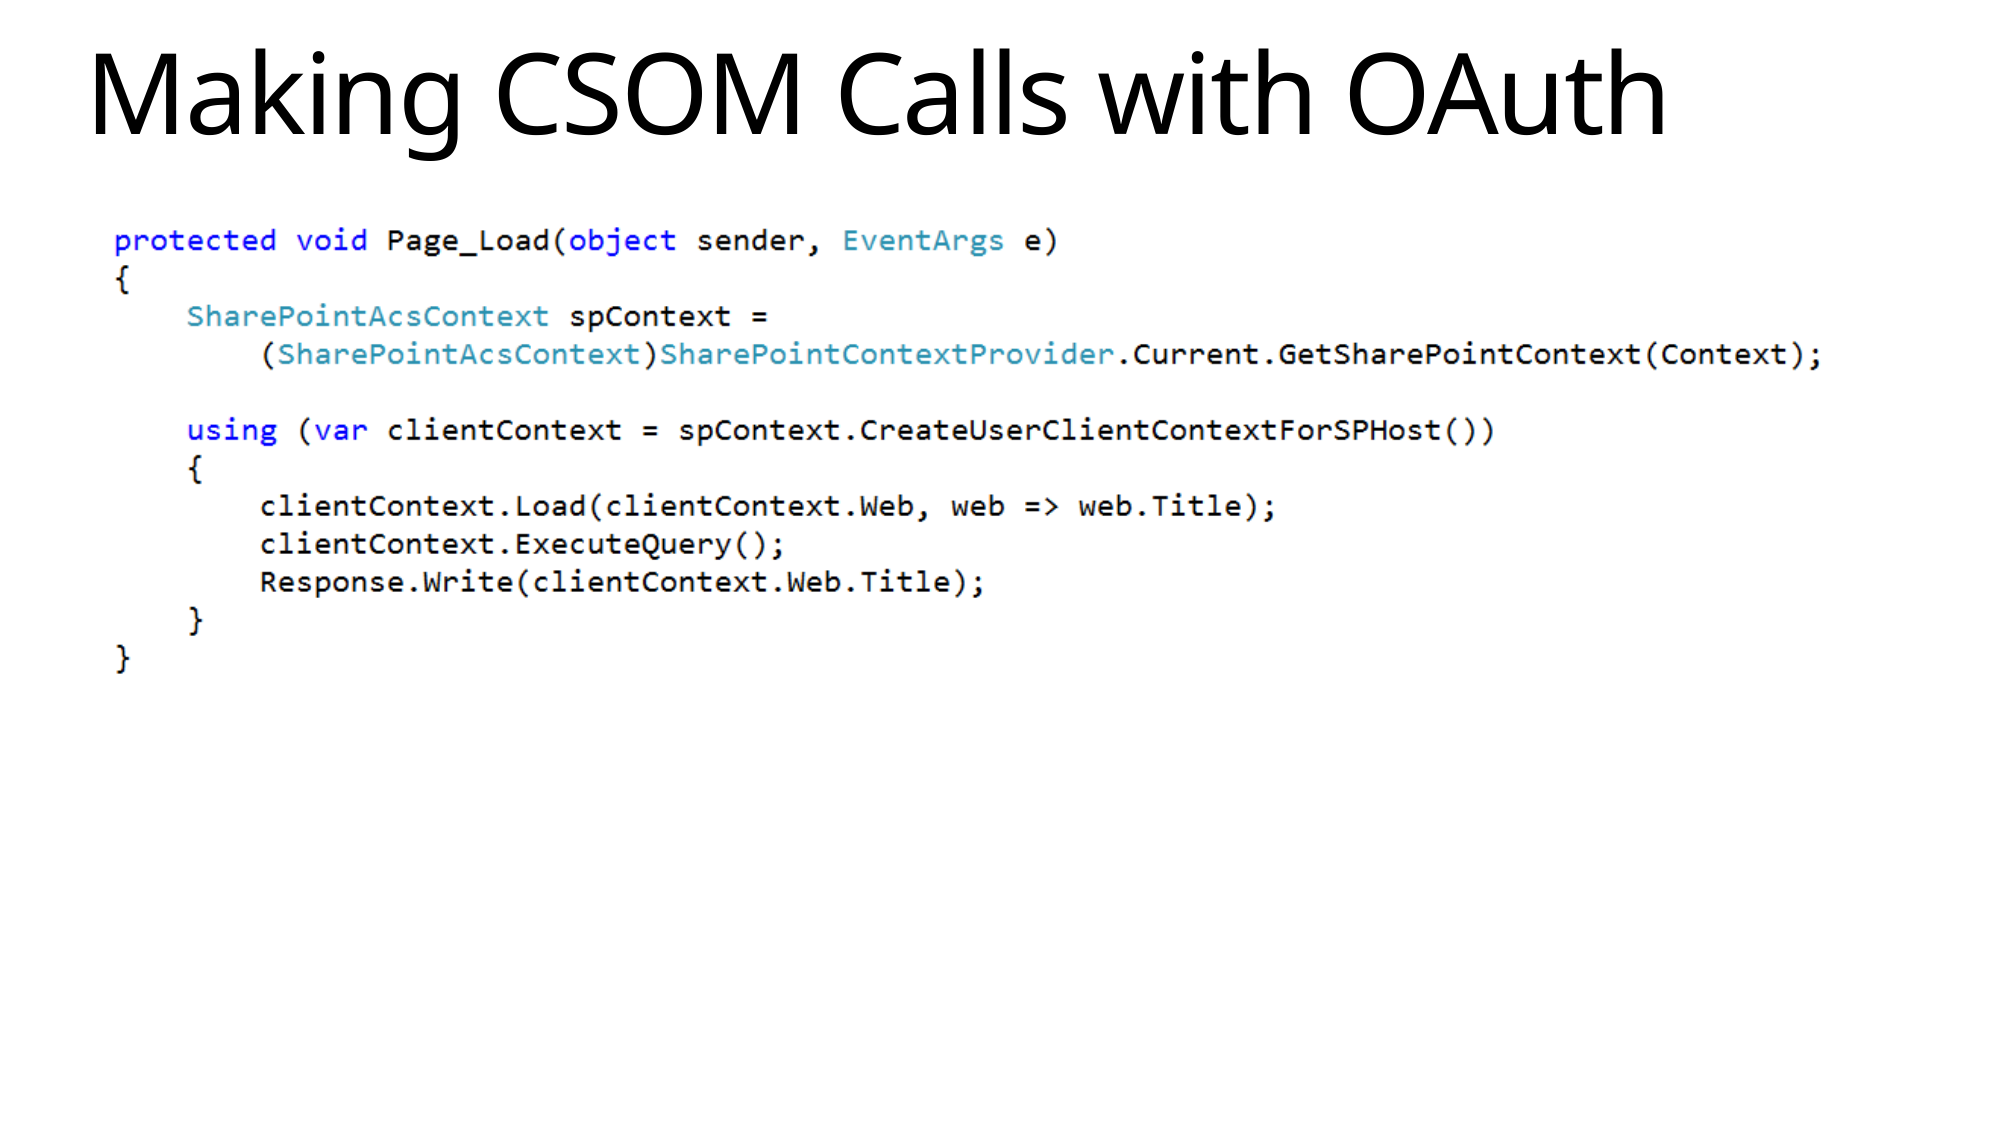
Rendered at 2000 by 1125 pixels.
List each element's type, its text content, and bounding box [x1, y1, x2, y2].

picture [84, 219, 1873, 683]
title Making CSOM Calls with OAuth [85, 37, 1914, 161]
